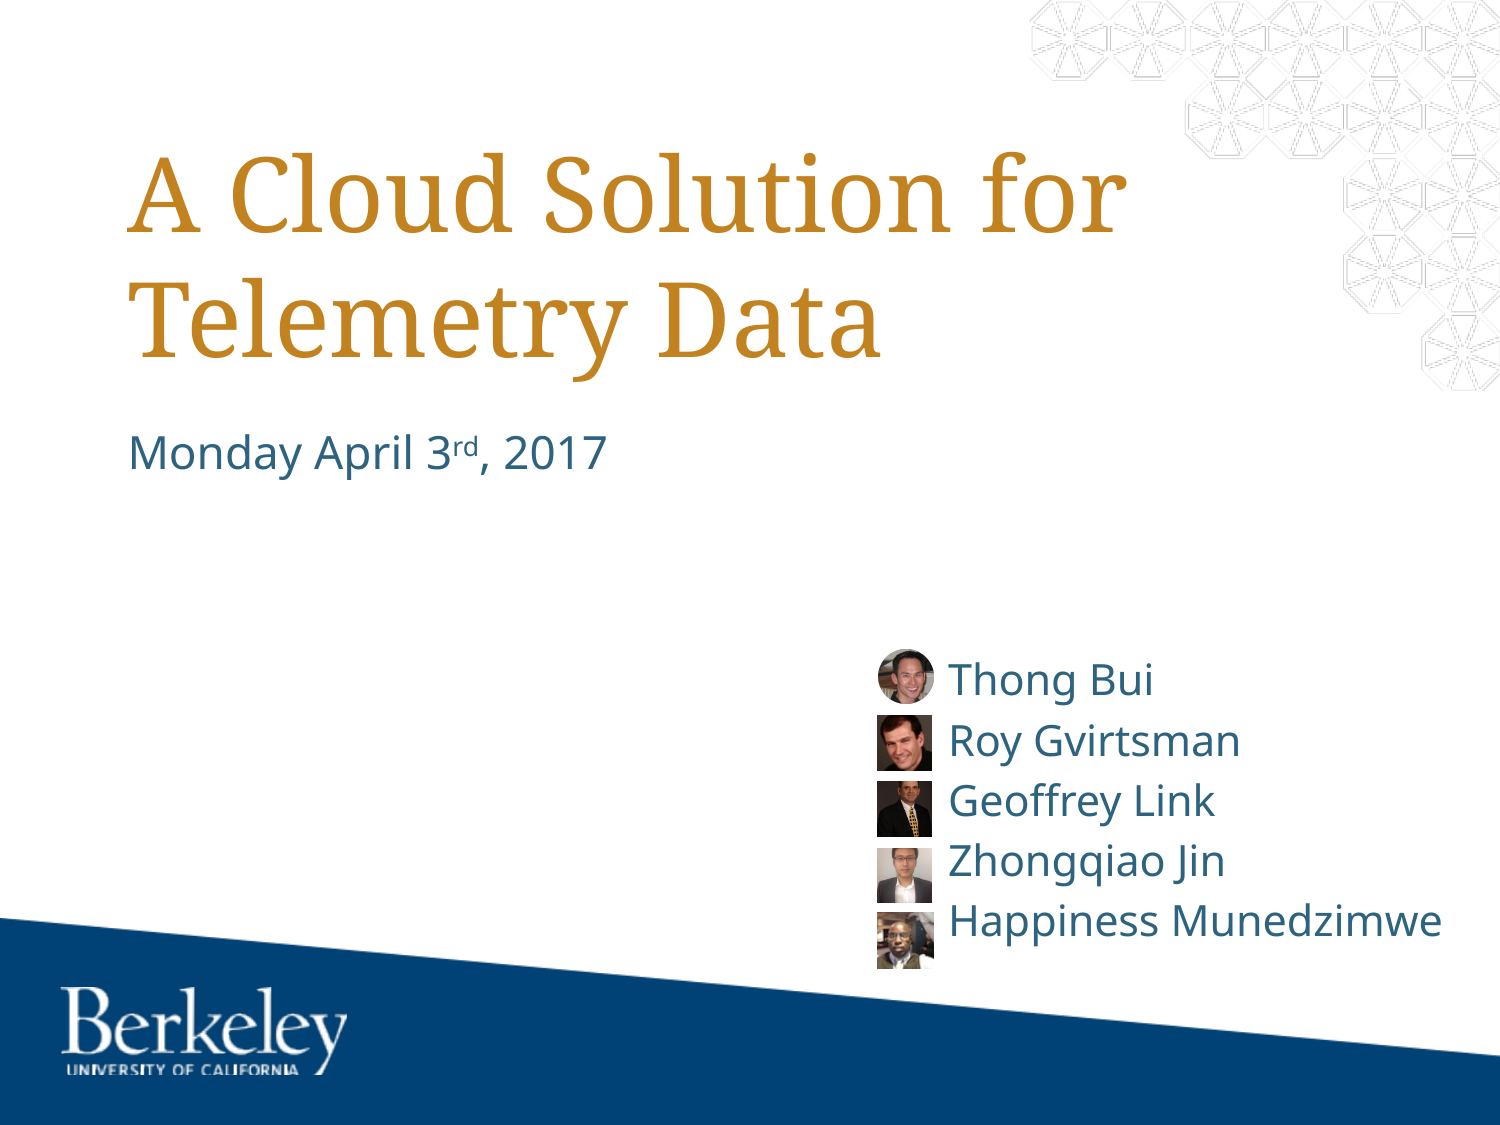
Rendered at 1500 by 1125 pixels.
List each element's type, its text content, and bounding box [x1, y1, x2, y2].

picture [878, 648, 934, 704]
text_box Thong Bui Roy Gvirtsman Geoffrey Link Zhongqiao Jin Happiness Munedzimwe [933, 645, 1469, 985]
picture [876, 847, 932, 903]
picture [876, 912, 934, 970]
text_box Monday April 3rd, 2017 [112, 416, 657, 493]
title A Cloud Solution for Telemetry Data [112, 134, 1231, 372]
picture [876, 781, 932, 837]
picture [876, 715, 932, 771]
